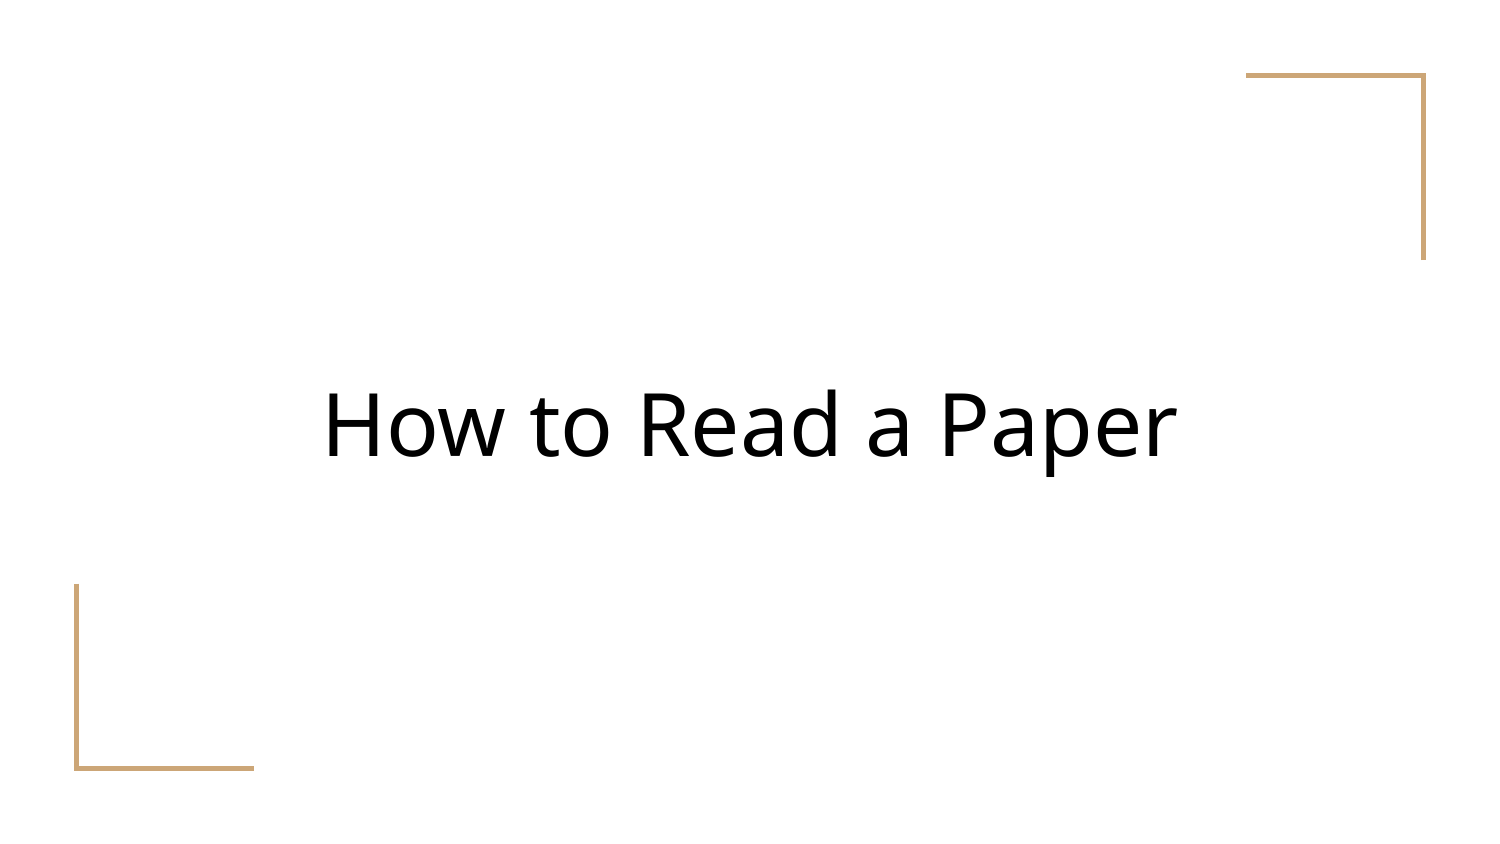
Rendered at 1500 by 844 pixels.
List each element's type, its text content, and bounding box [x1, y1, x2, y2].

title How to Read a Paper [126, 296, 1374, 548]
